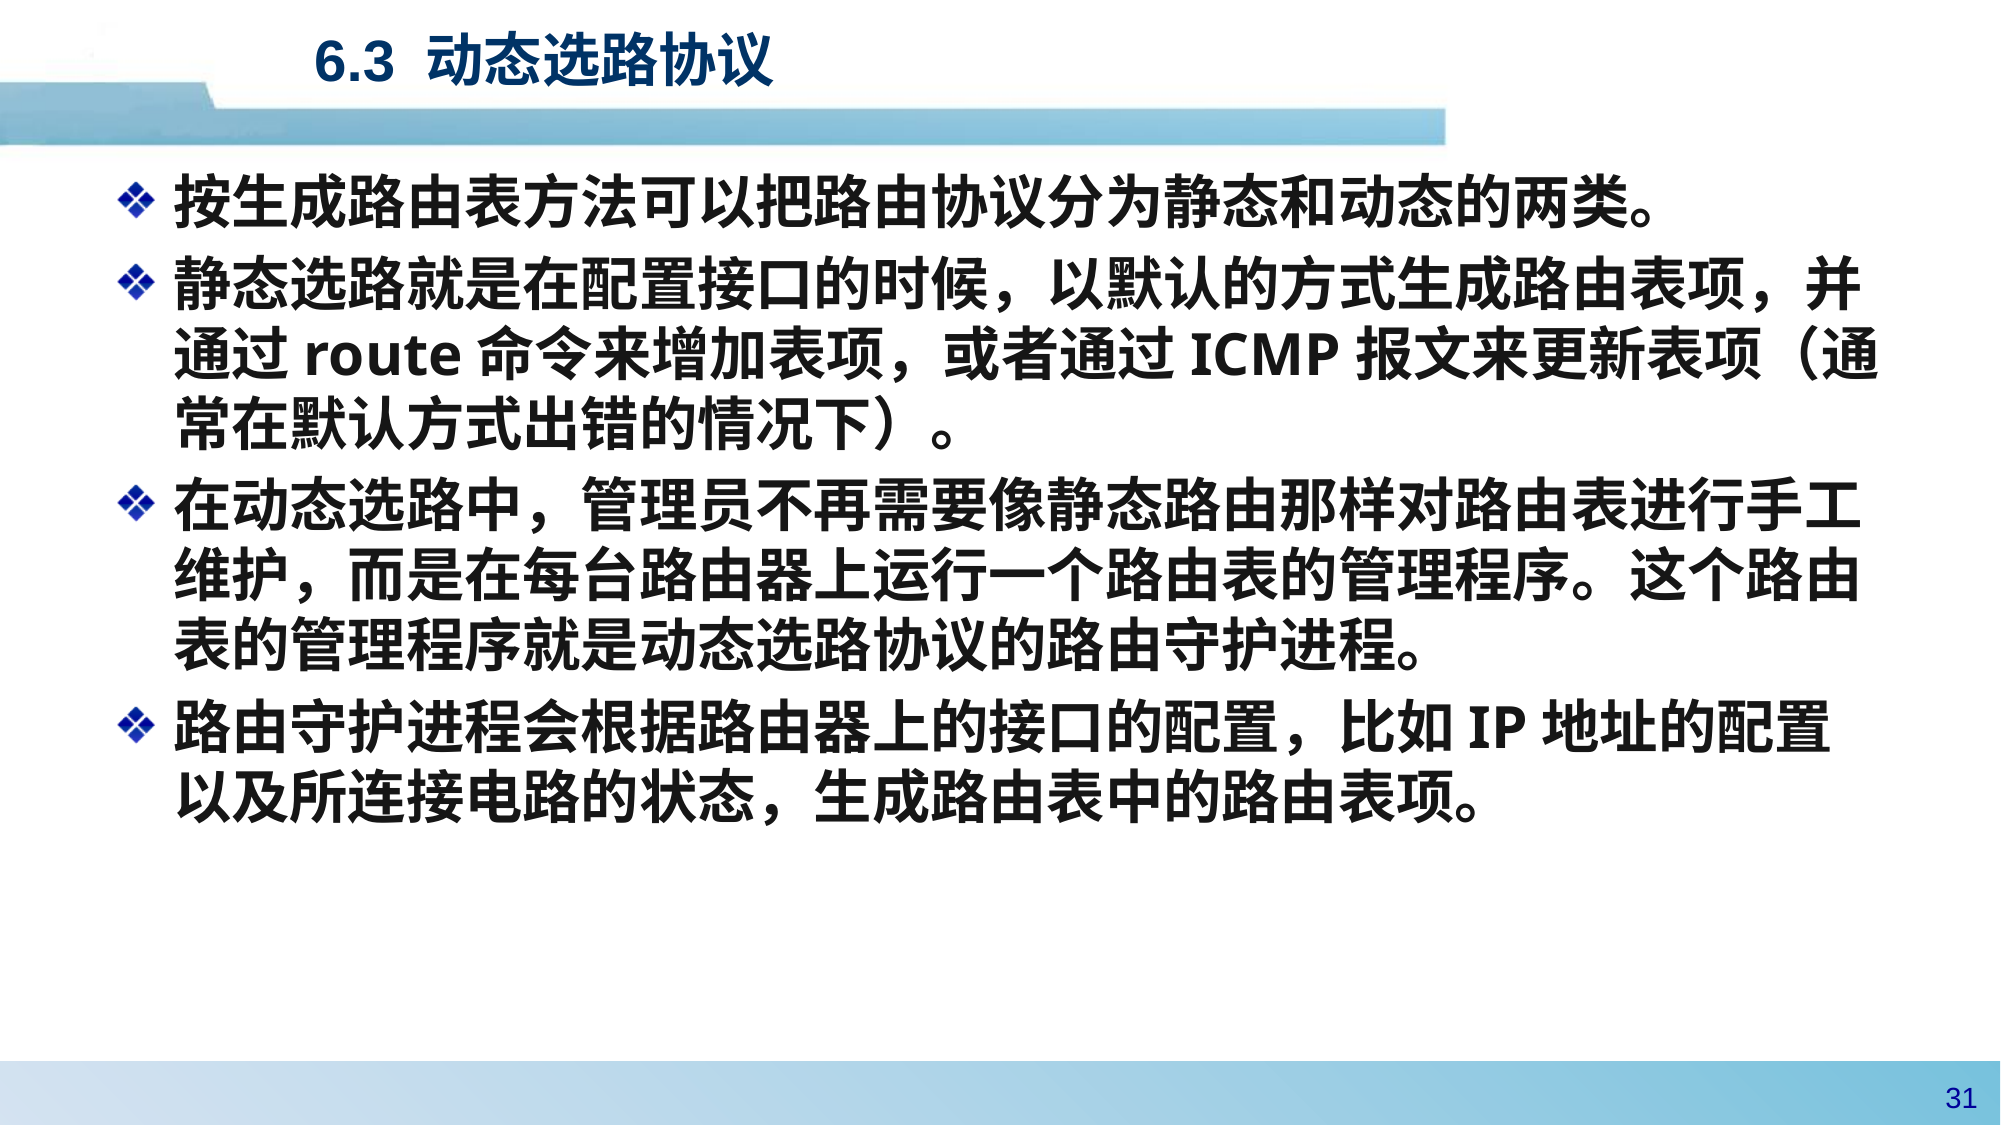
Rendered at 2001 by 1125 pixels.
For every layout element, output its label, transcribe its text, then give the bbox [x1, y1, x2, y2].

list 按生成路由表方法可以把路由协议分为静态和动态的两类。 静态选路就是在配置接口的时候，以默认的方式生成路由表项，并通过route命令来增加表项，或者通过ICMP报文来更新表项（通常在默认方式出错的情况下）。 在动态选路中，管理员不再需要像静态路由那样对路由表进行手工维护，而是在每台路由器上运行一个路由表的管理程序。这个路由表的管理程序就是动态选路协议的路由守护进程。 路由守护进程会根据路由器上的接口的配置，比如IP地址的配置以及所连接电路的状态，生成路由表中的路由表项。 [101, 157, 1899, 1033]
picture [116, 179, 158, 221]
title 6.3 动态选路协议 [299, 12, 1718, 105]
picture [0, 12, 1612, 371]
slide_number 30 [1850, 1071, 1993, 1125]
picture [116, 704, 158, 746]
picture [116, 261, 158, 303]
picture [116, 482, 158, 524]
